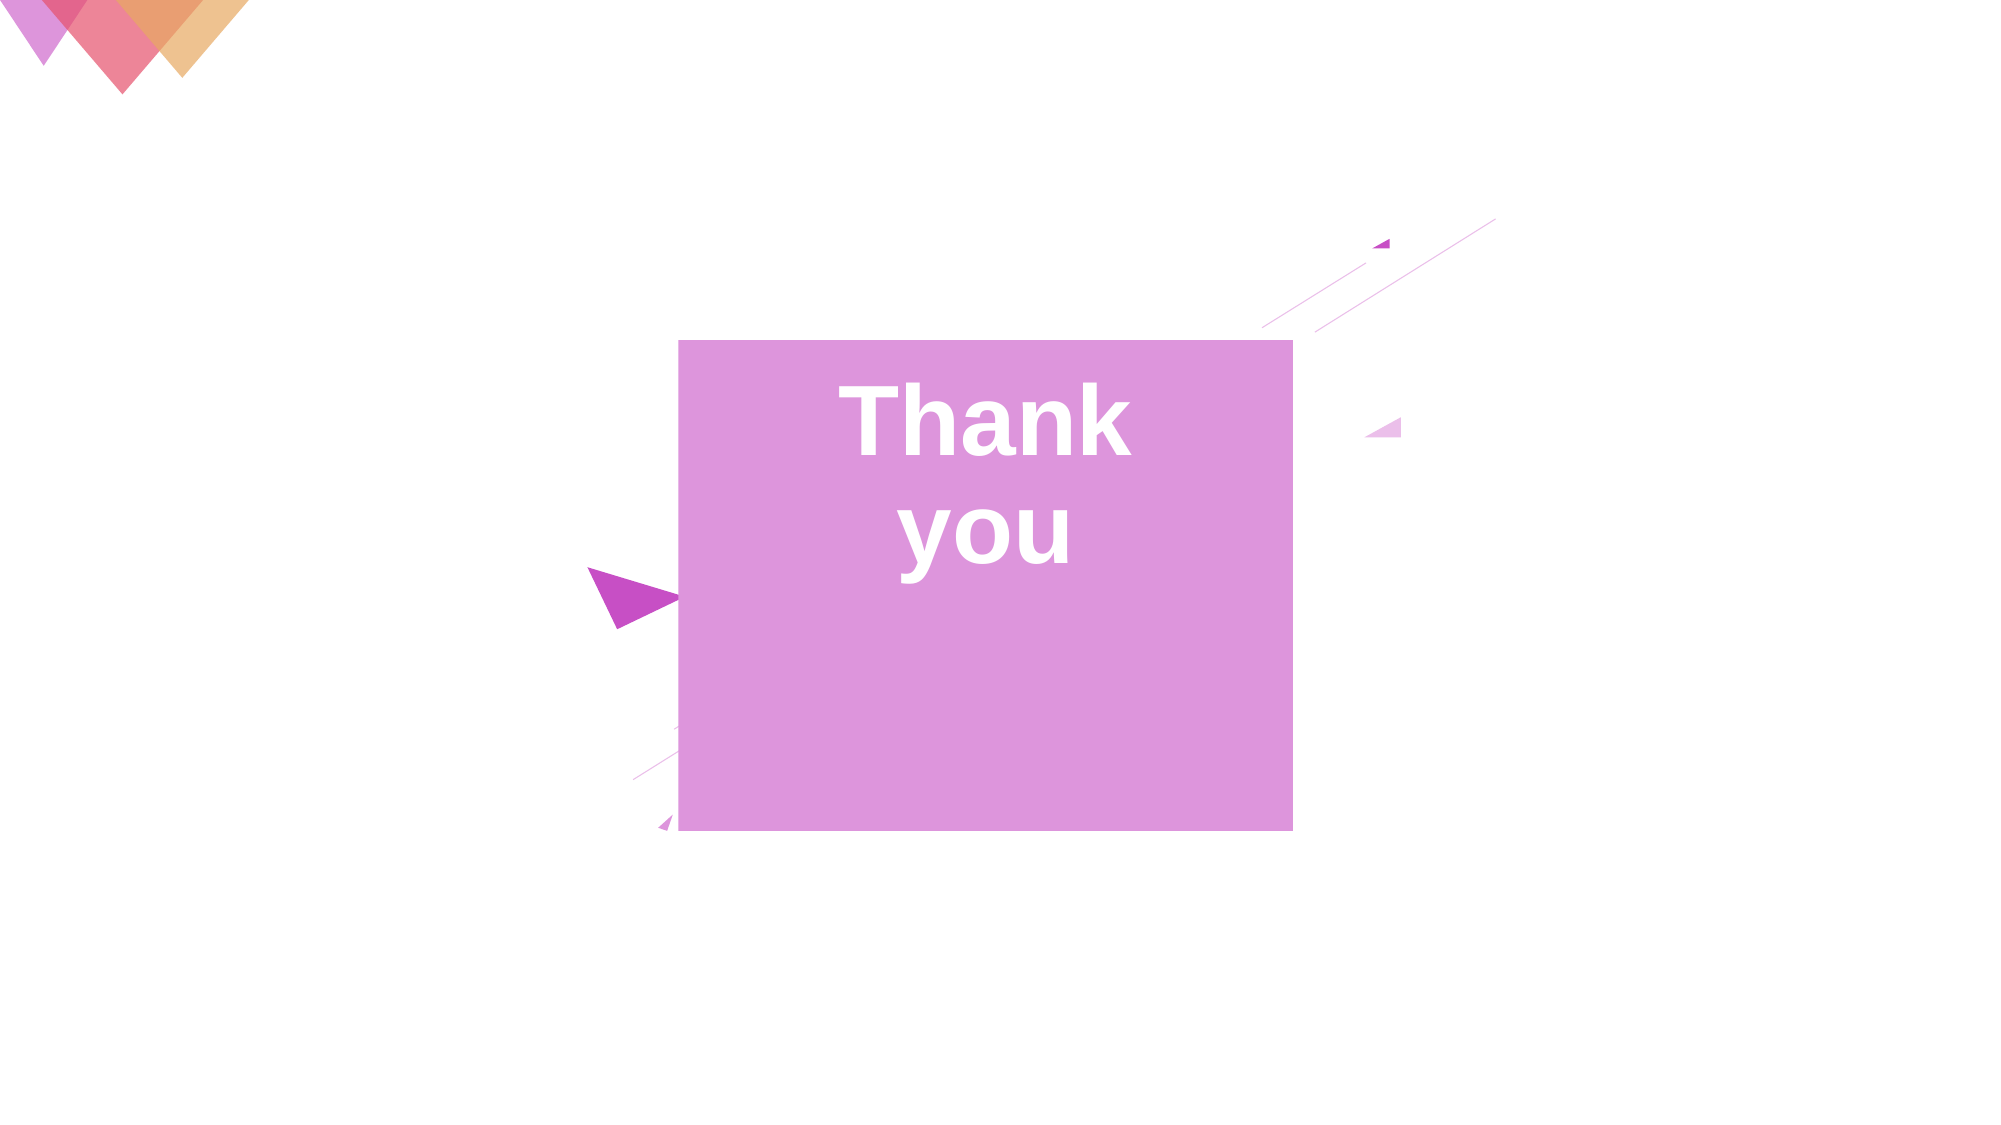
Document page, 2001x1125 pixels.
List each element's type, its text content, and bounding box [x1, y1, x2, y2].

title Thank you [678, 340, 1293, 831]
